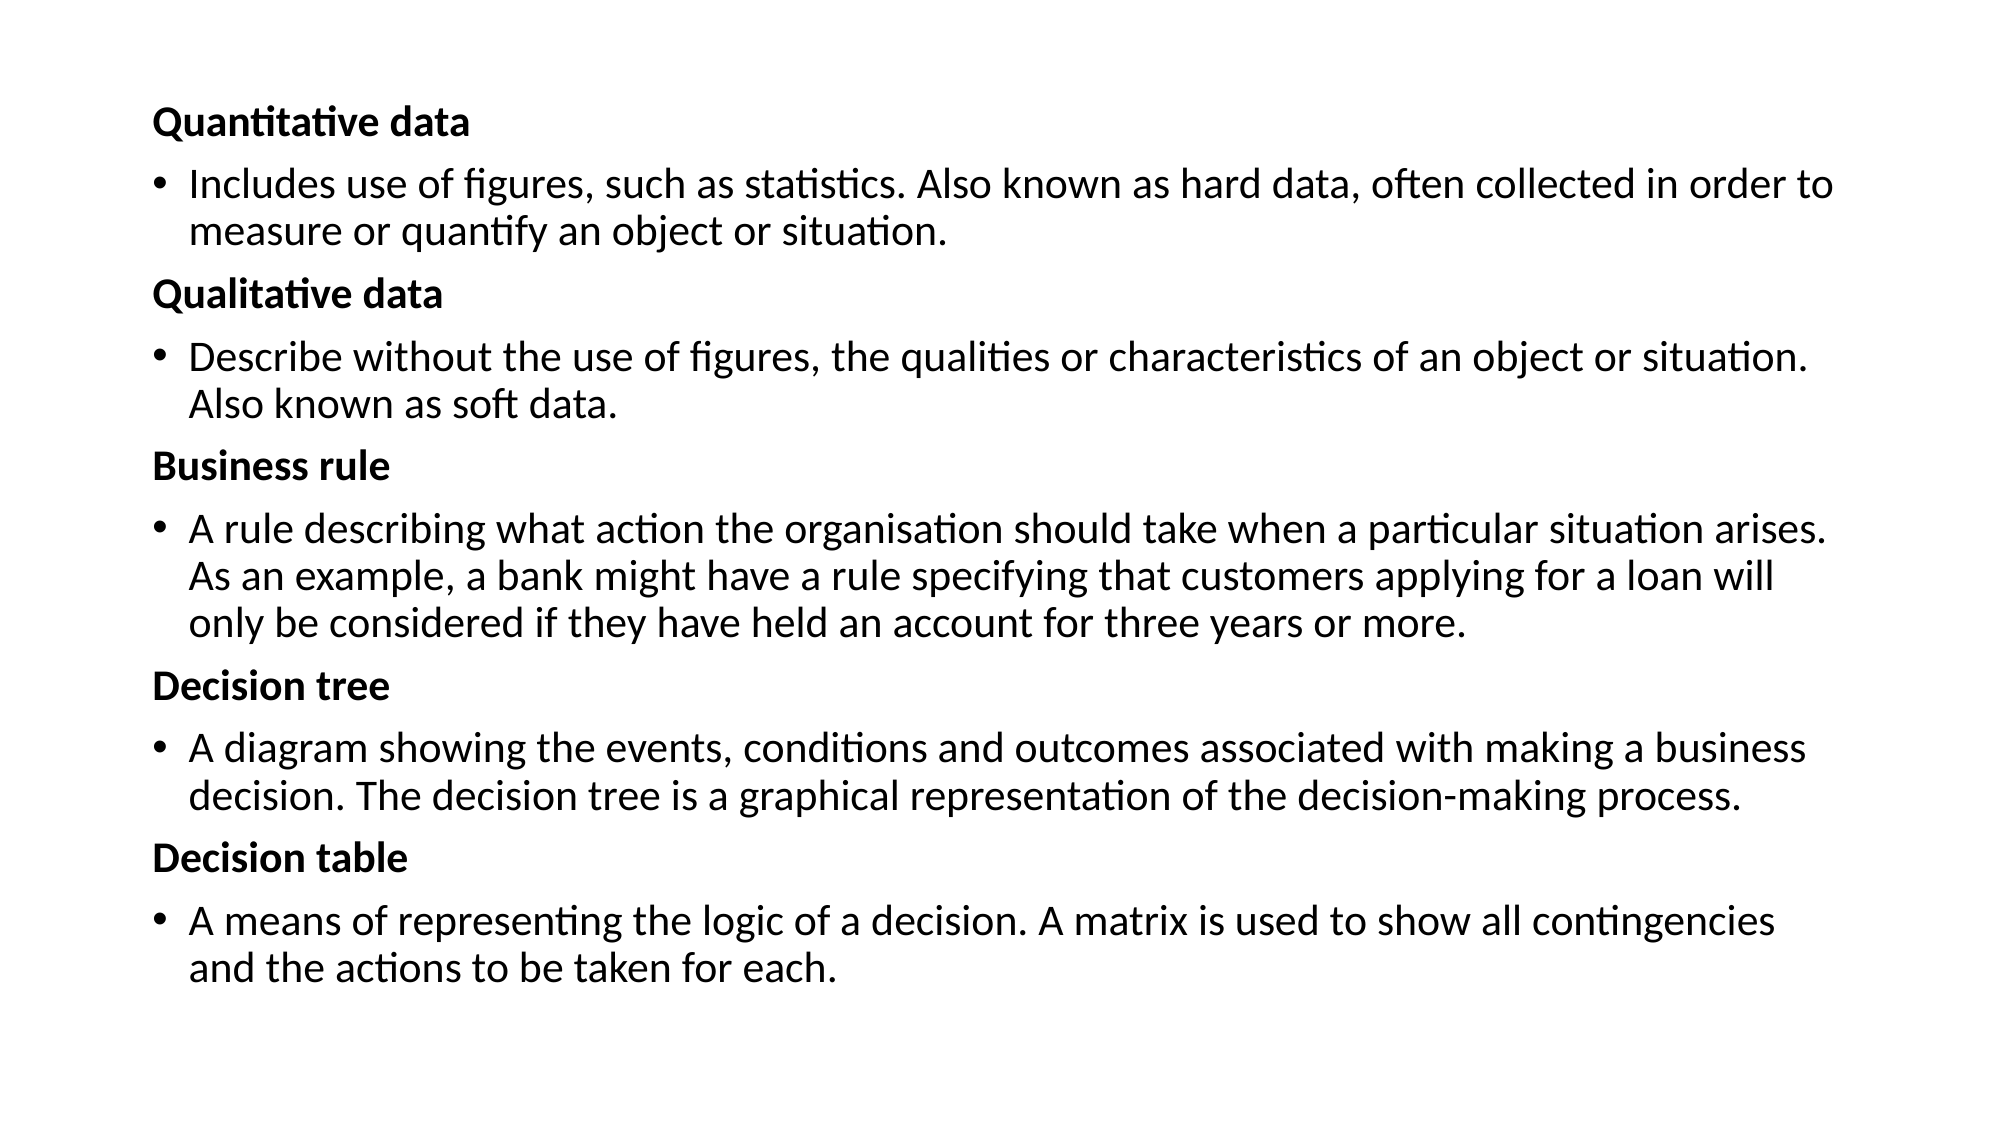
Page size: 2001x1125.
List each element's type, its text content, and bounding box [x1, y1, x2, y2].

list Quantitative data Includes use of figures, such as statistics. Also known as hard data, often collected in order to measure or quantify an object or situation. Qualitative data Describe without the use of figures, the qualities or characteristics of an object or situation. Also known as soft data. Business rule A rule describing what action the organisation should take when a particular situation arises. As an example, a bank might have a rule specifying that customers applying for a loan will only be considered if they have held an account for three years or more. Decision tree A diagram showing the events, conditions and outcomes associated with making a business decision. The decision tree is a graphical representation of the decision-making process. Decision table A means of representing the logic of a decision. A matrix is used to show all contingencies and the actions to be taken for each. [137, 90, 1863, 1014]
